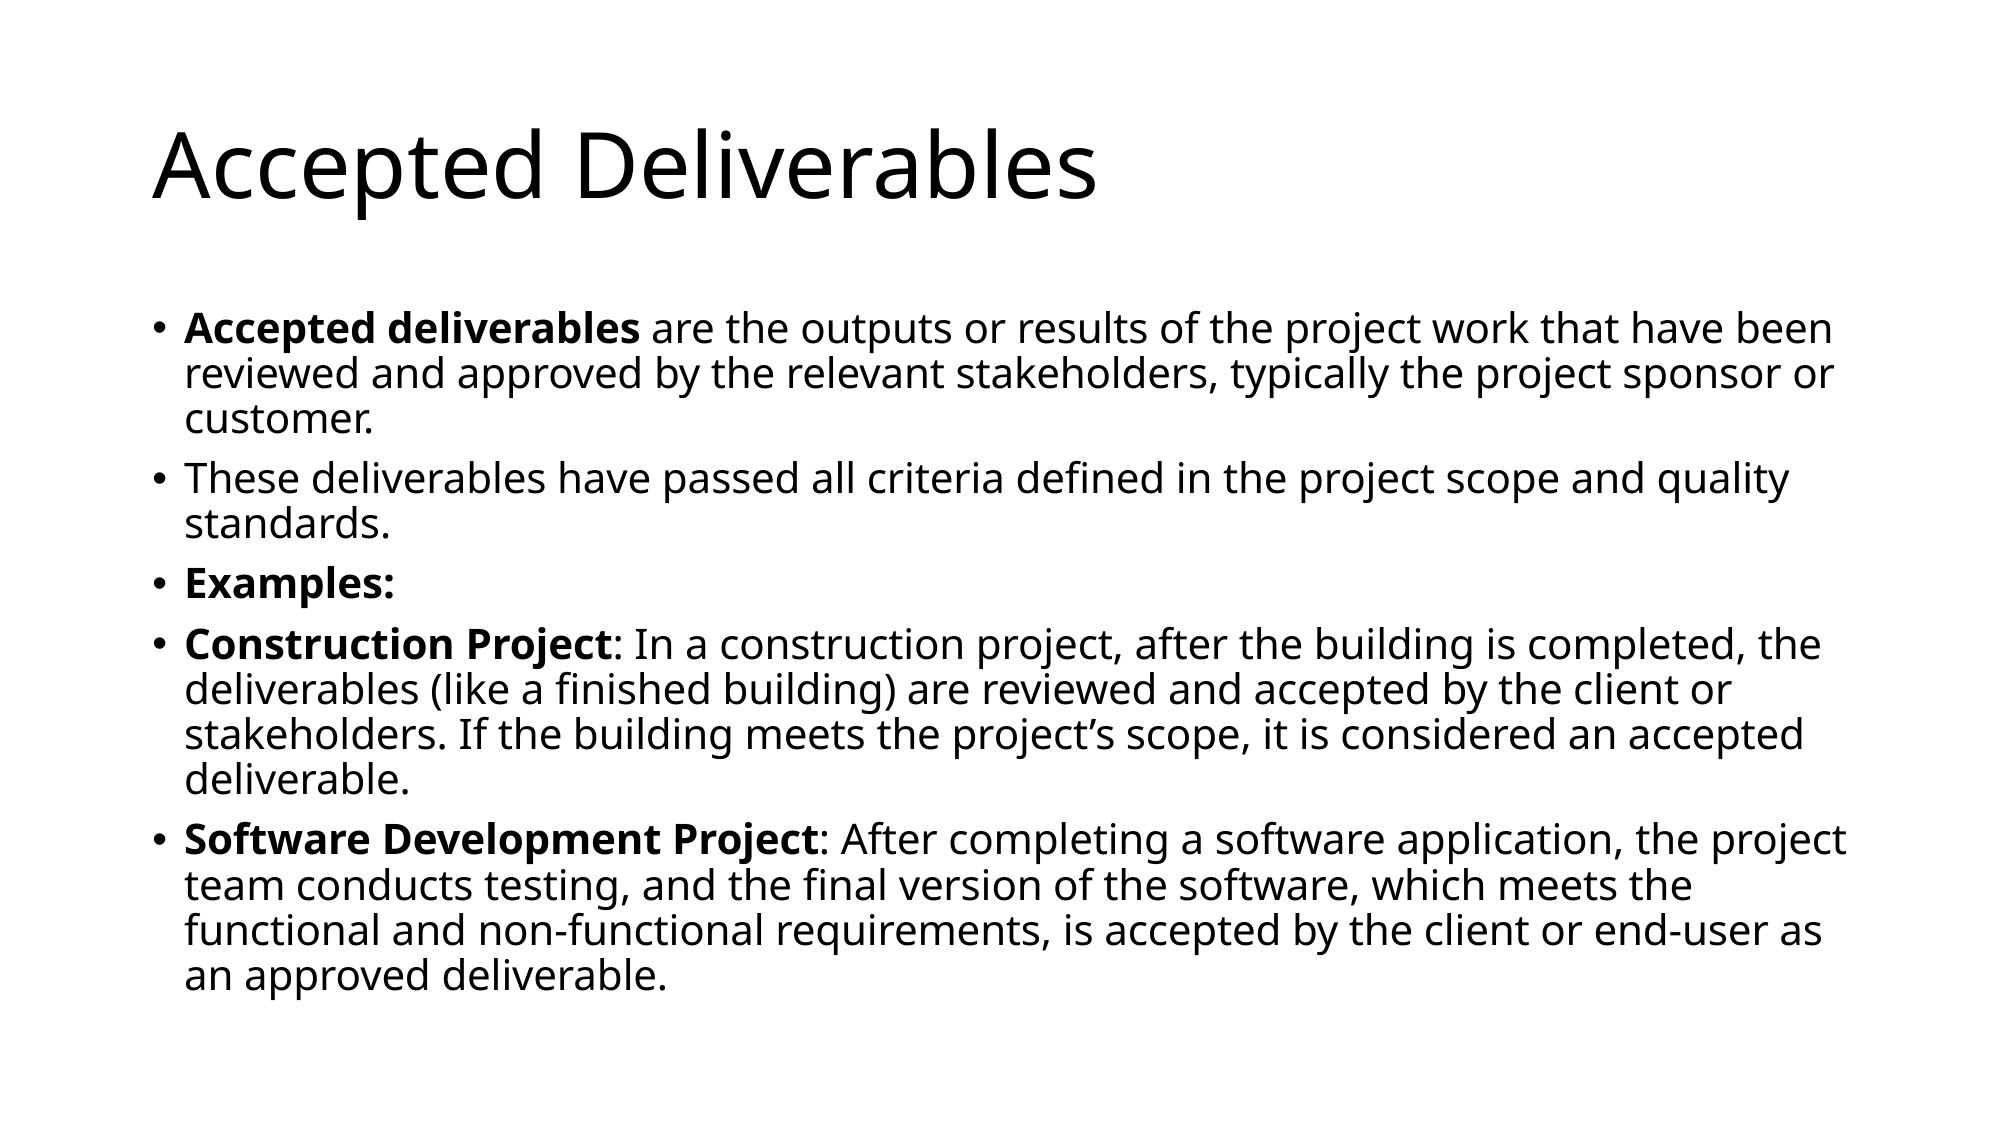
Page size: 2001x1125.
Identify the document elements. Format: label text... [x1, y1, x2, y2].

list Accepted deliverables are the outputs or results of the project work that have been reviewed and approved by the relevant stakeholders, typically the project sponsor or customer. These deliverables have passed all criteria defined in the project scope and quality standards. Examples: Construction Project: In a construction project, after the building is completed, the deliverables (like a finished building) are reviewed and accepted by the client or stakeholders. If the building meets the project’s scope, it is considered an accepted deliverable. Software Development Project: After completing a software application, the project team conducts testing, and the final version of the software, which meets the functional and non-functional requirements, is accepted by the client or end-user as an approved deliverable. [137, 299, 1863, 1014]
title Accepted Deliverables [137, 59, 1863, 278]
